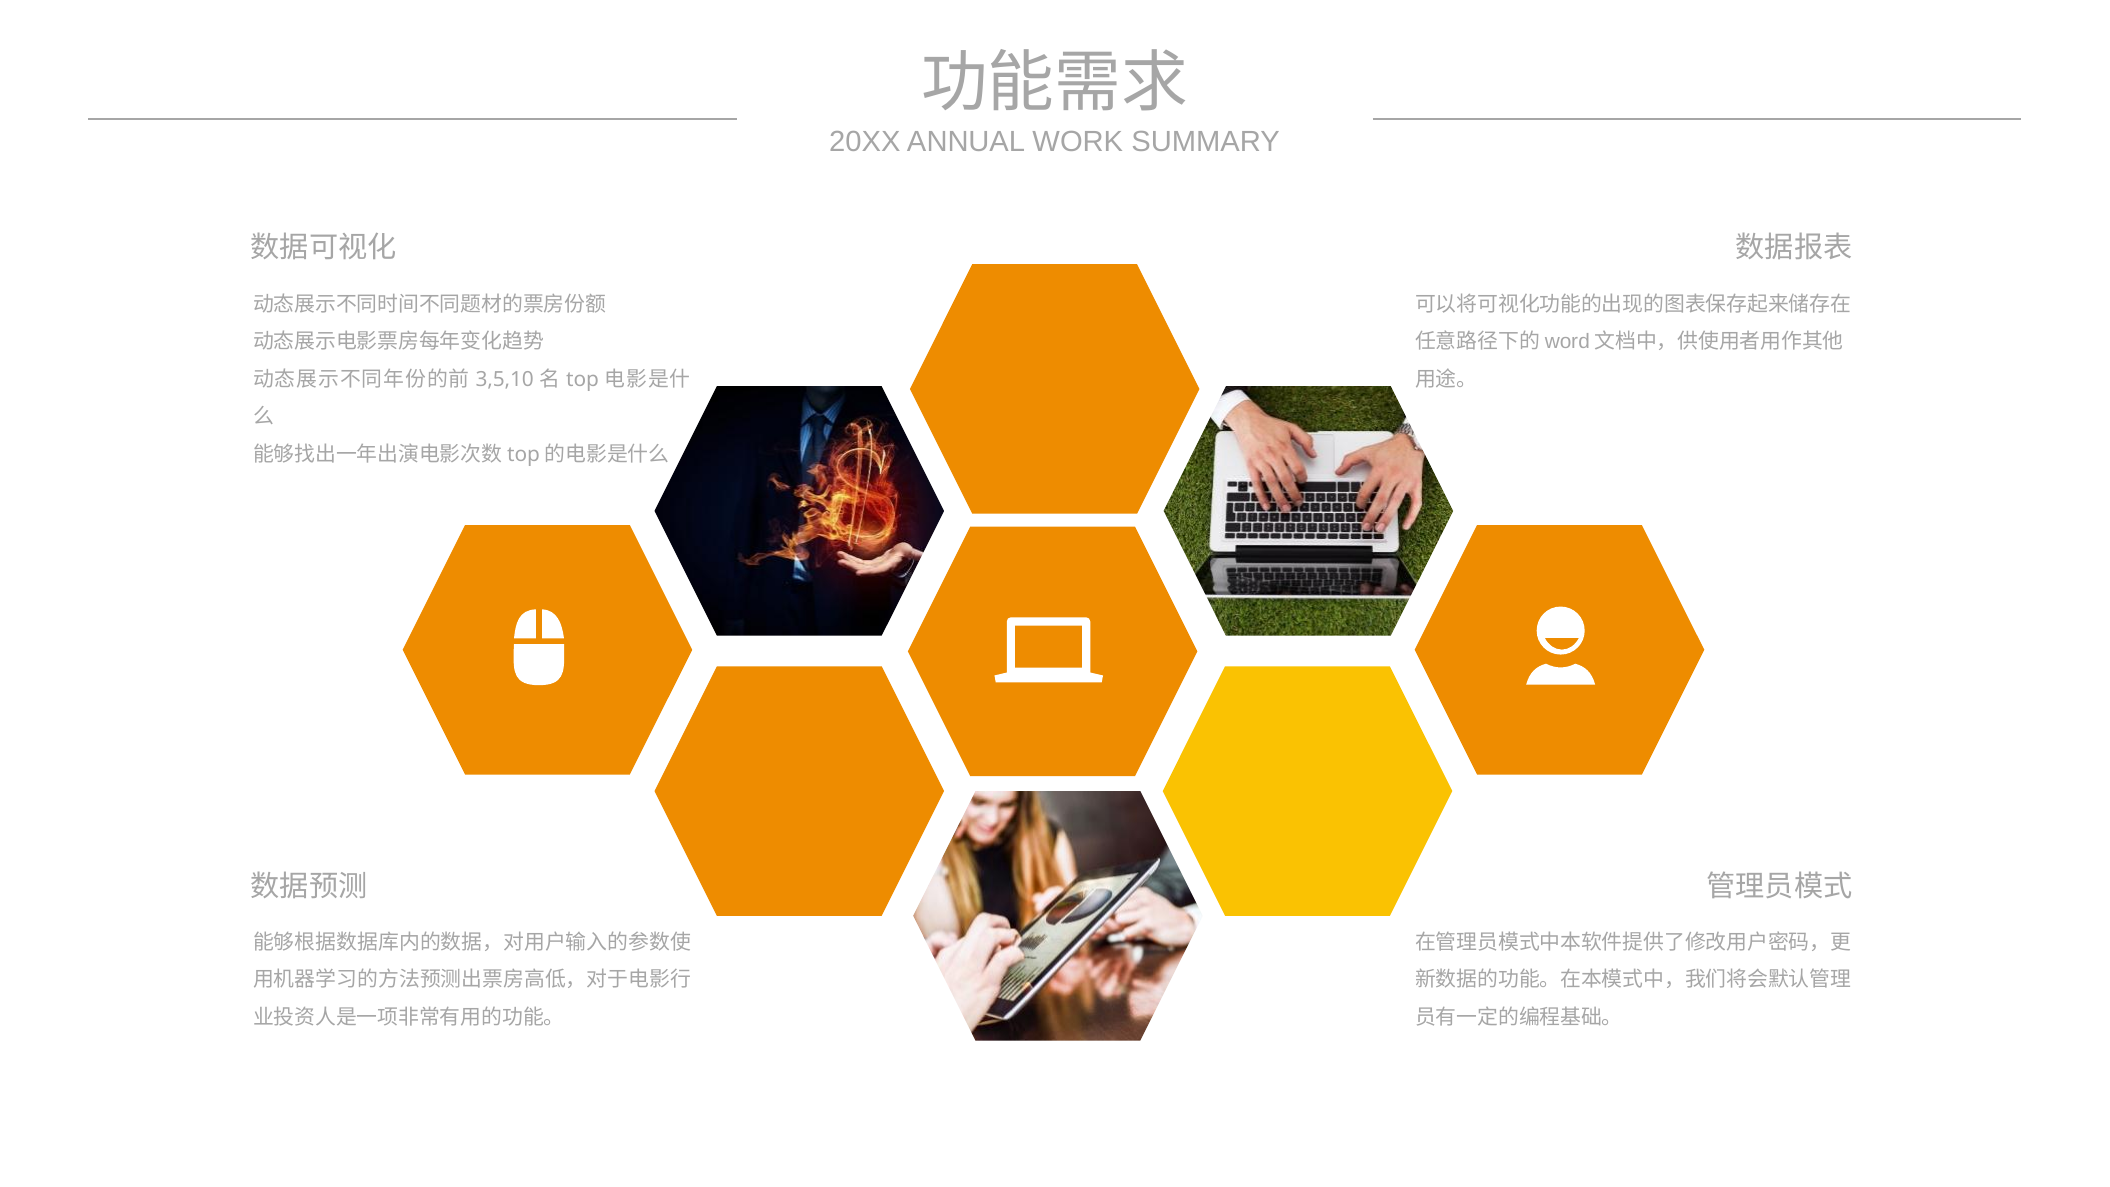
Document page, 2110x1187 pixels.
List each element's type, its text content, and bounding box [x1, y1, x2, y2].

text_box 可以将可视化功能的出现的图表保存起来储存在任意路径下的word文档中，供使用者用作其他用途。 [1415, 278, 1853, 391]
text_box 在管理员模式中本软件提供了修改用户密码，更新数据的功能。在本模式中，我们将会默认管理员有一定的编程基础。 [1415, 916, 1853, 1029]
text_box [657, 385, 946, 524]
text_box 能够根据数据库内的数据，对用户输入的参数使用机器学习的方法预测出票房高低，对于电影行业投资人是一项非常有用的功能。 [253, 916, 691, 1029]
text_box 数据预测 [250, 866, 531, 902]
text_box [653, 777, 946, 917]
text_box 数据可视化 [250, 228, 531, 264]
text_box 20XX ANNUAL WORK SUMMARY [824, 122, 1285, 158]
text_box 功能需求 [730, 38, 1379, 119]
text_box [908, 263, 1201, 515]
text_box [1161, 777, 1454, 917]
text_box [402, 524, 1705, 777]
text_box [912, 790, 1204, 1042]
text_box 动态展示不同时间不同题材的票房份额 动态展示电影票房每年变化趋势 动态展示不同年份的前3,5,10名top电影是什么 能够找出一年出演电影次数top的电影是什么 [253, 278, 691, 519]
text_box [1162, 385, 1455, 524]
text_box 管理员模式 [1573, 866, 1853, 902]
text_box 数据报表 [1573, 228, 1853, 264]
